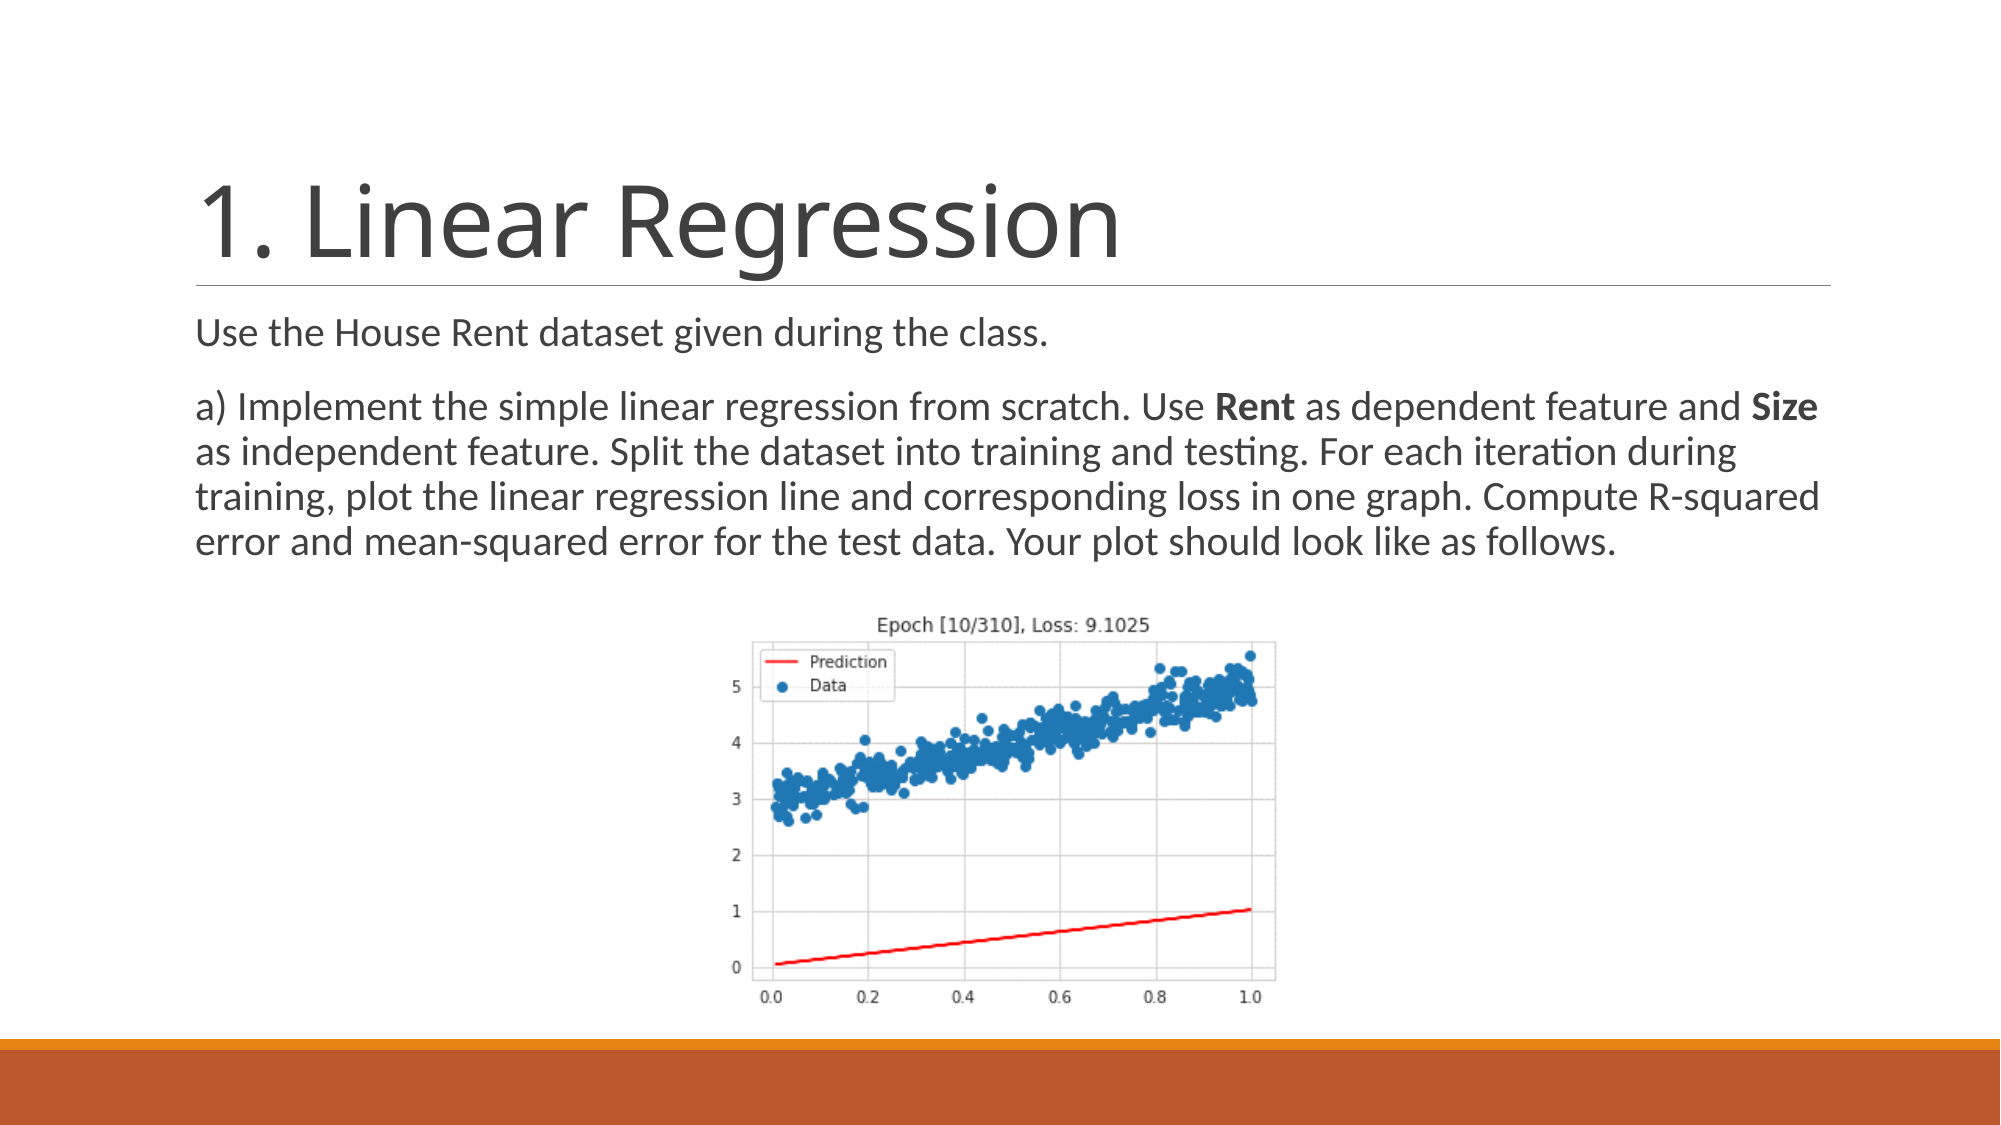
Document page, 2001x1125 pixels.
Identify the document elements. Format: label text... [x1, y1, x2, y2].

list Use the House Rent dataset given during the class. a) Implement the simple linear regression from scratch. Use Rent as dependent feature and Size as independent feature. Split the dataset into training and testing. For each iteration during training, plot the linear regression line and corresponding loss in one graph. Compute R-squared error and mean-squared error for the test data. Your plot should look like as follows. [180, 302, 1830, 963]
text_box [666, 586, 1343, 1038]
title 1. Linear Regression [180, 47, 1830, 285]
